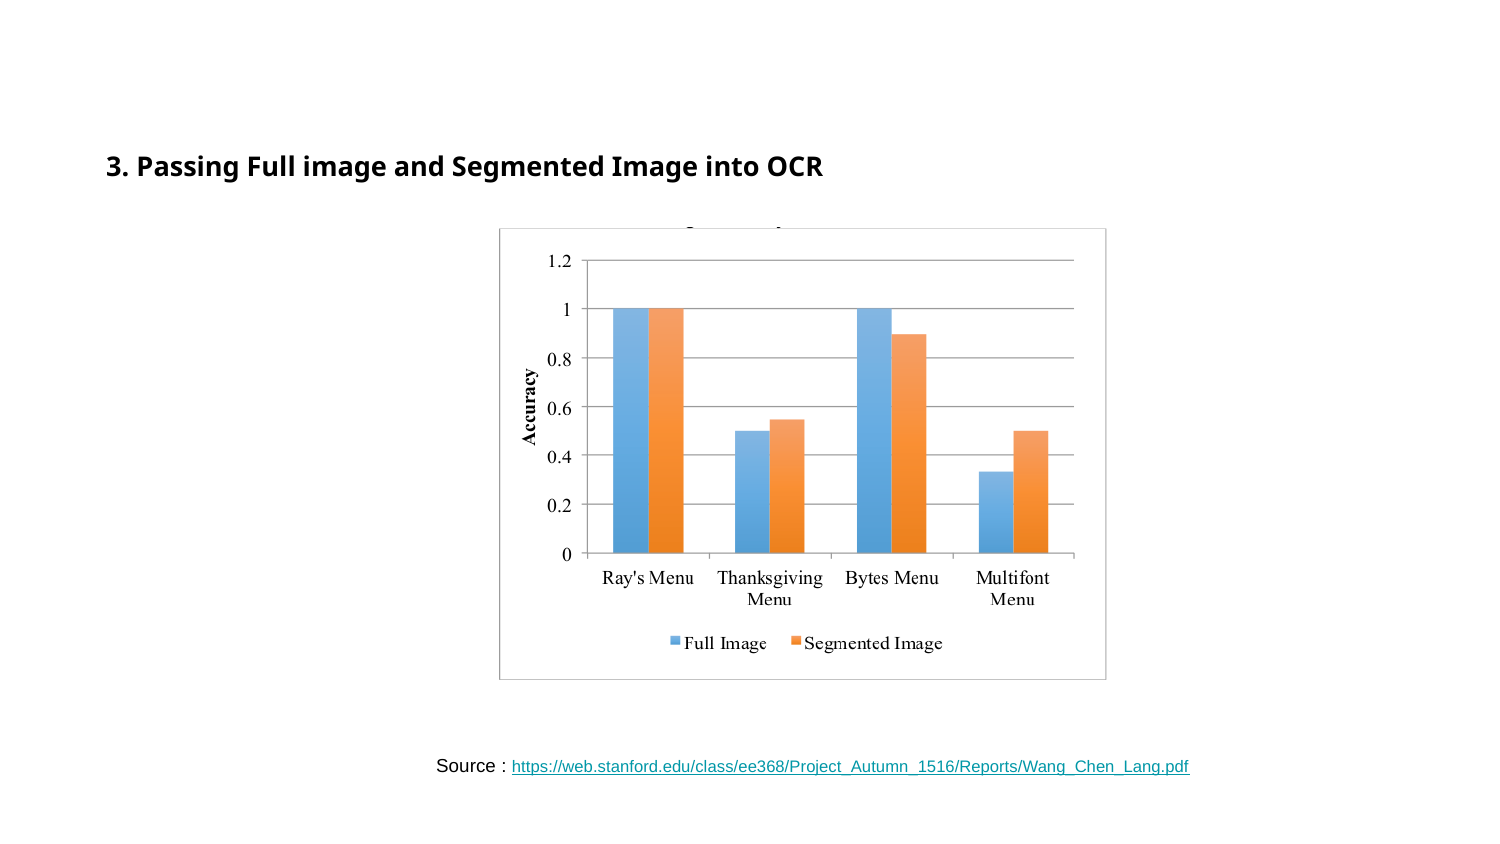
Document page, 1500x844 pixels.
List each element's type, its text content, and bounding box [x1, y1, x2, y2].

text_box 3. Passing Full image and Segmented Image into OCR [91, 134, 938, 213]
text_box Source : https://web.stanford.edu/class/ee368/Project_Autumn_1516/Reports/Wang_Chen_Lang.pdf [421, 738, 1211, 802]
picture [499, 227, 1107, 680]
